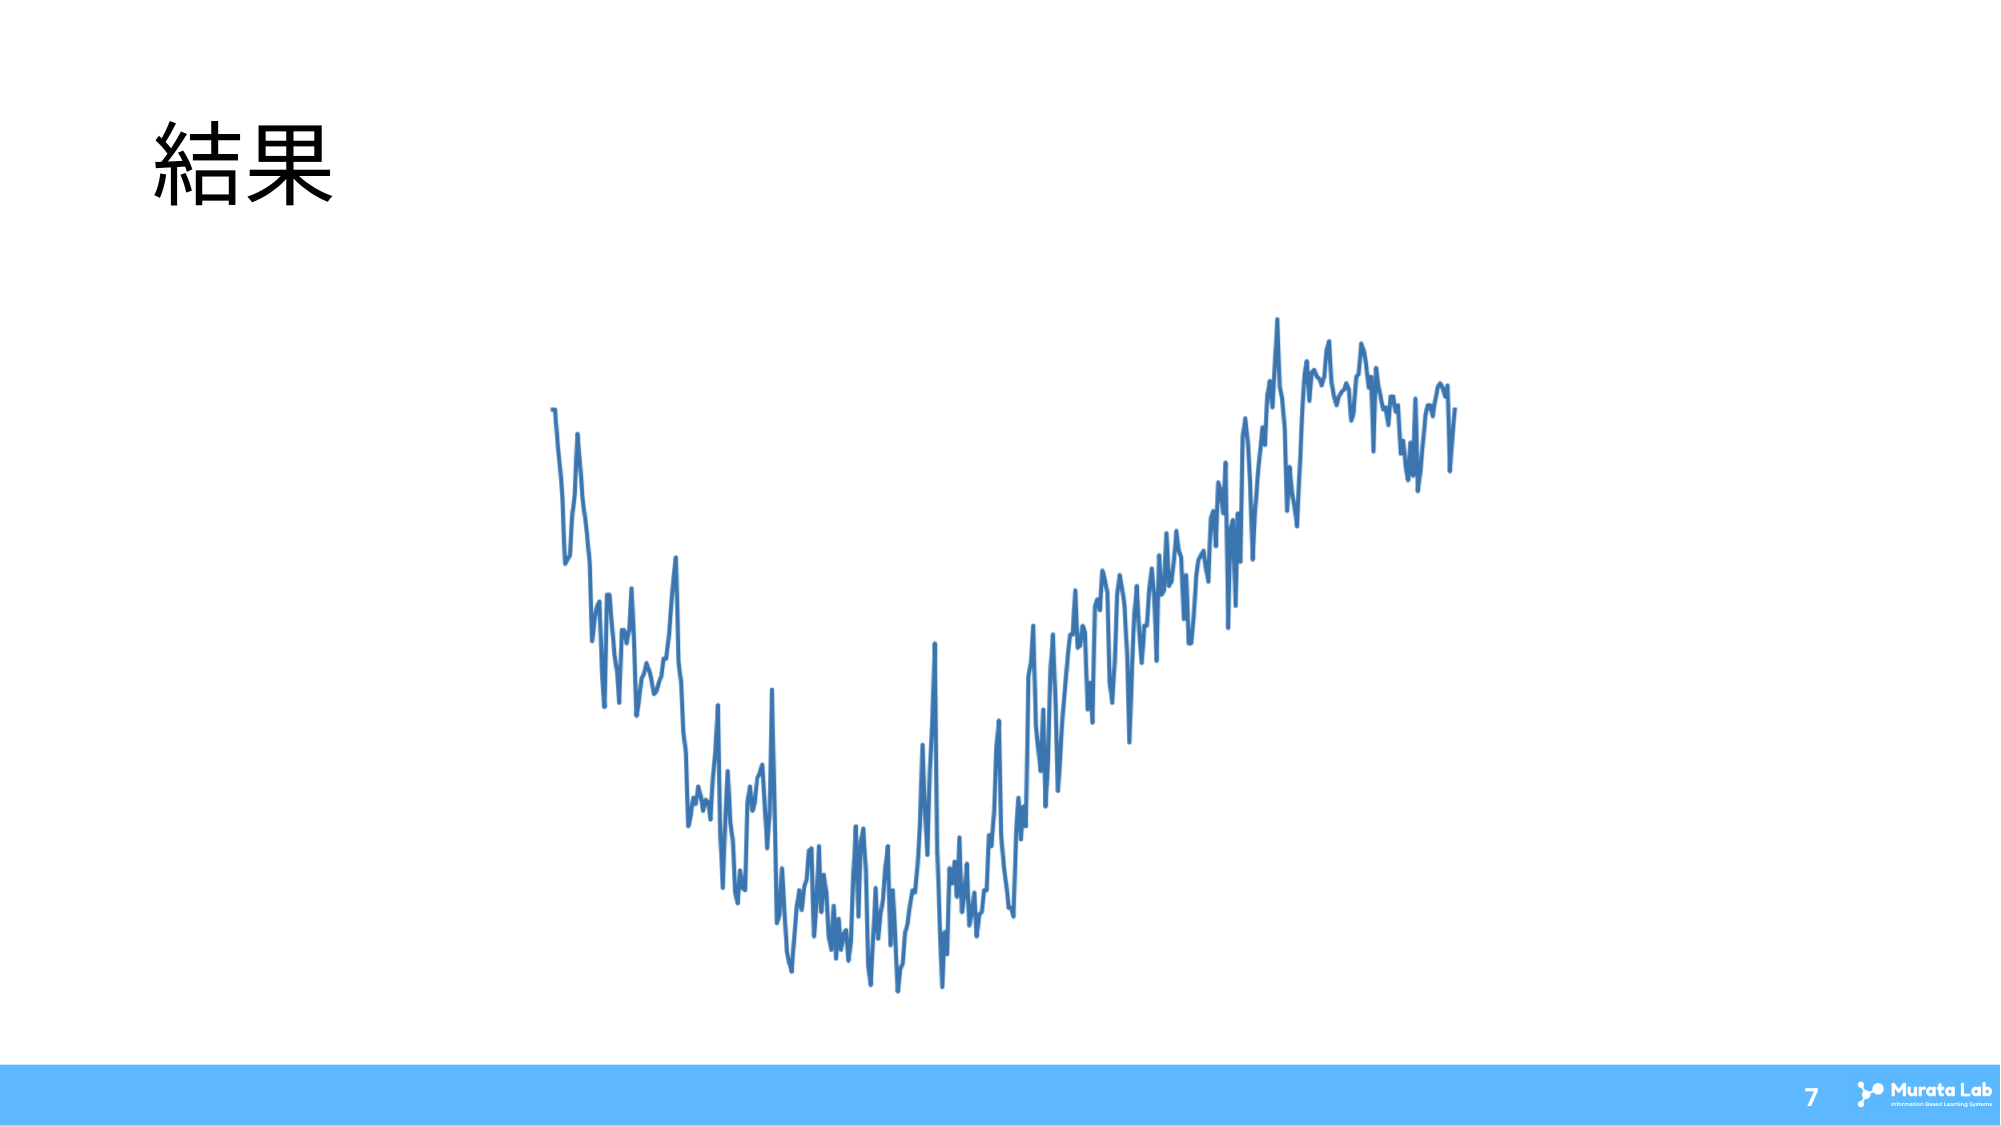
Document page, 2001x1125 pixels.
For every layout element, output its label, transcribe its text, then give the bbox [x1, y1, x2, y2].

picture [1852, 1075, 2000, 1114]
picture [518, 297, 1482, 1011]
slide_number ‹#› [1383, 1072, 1834, 1125]
title 結果 [137, 59, 1863, 278]
